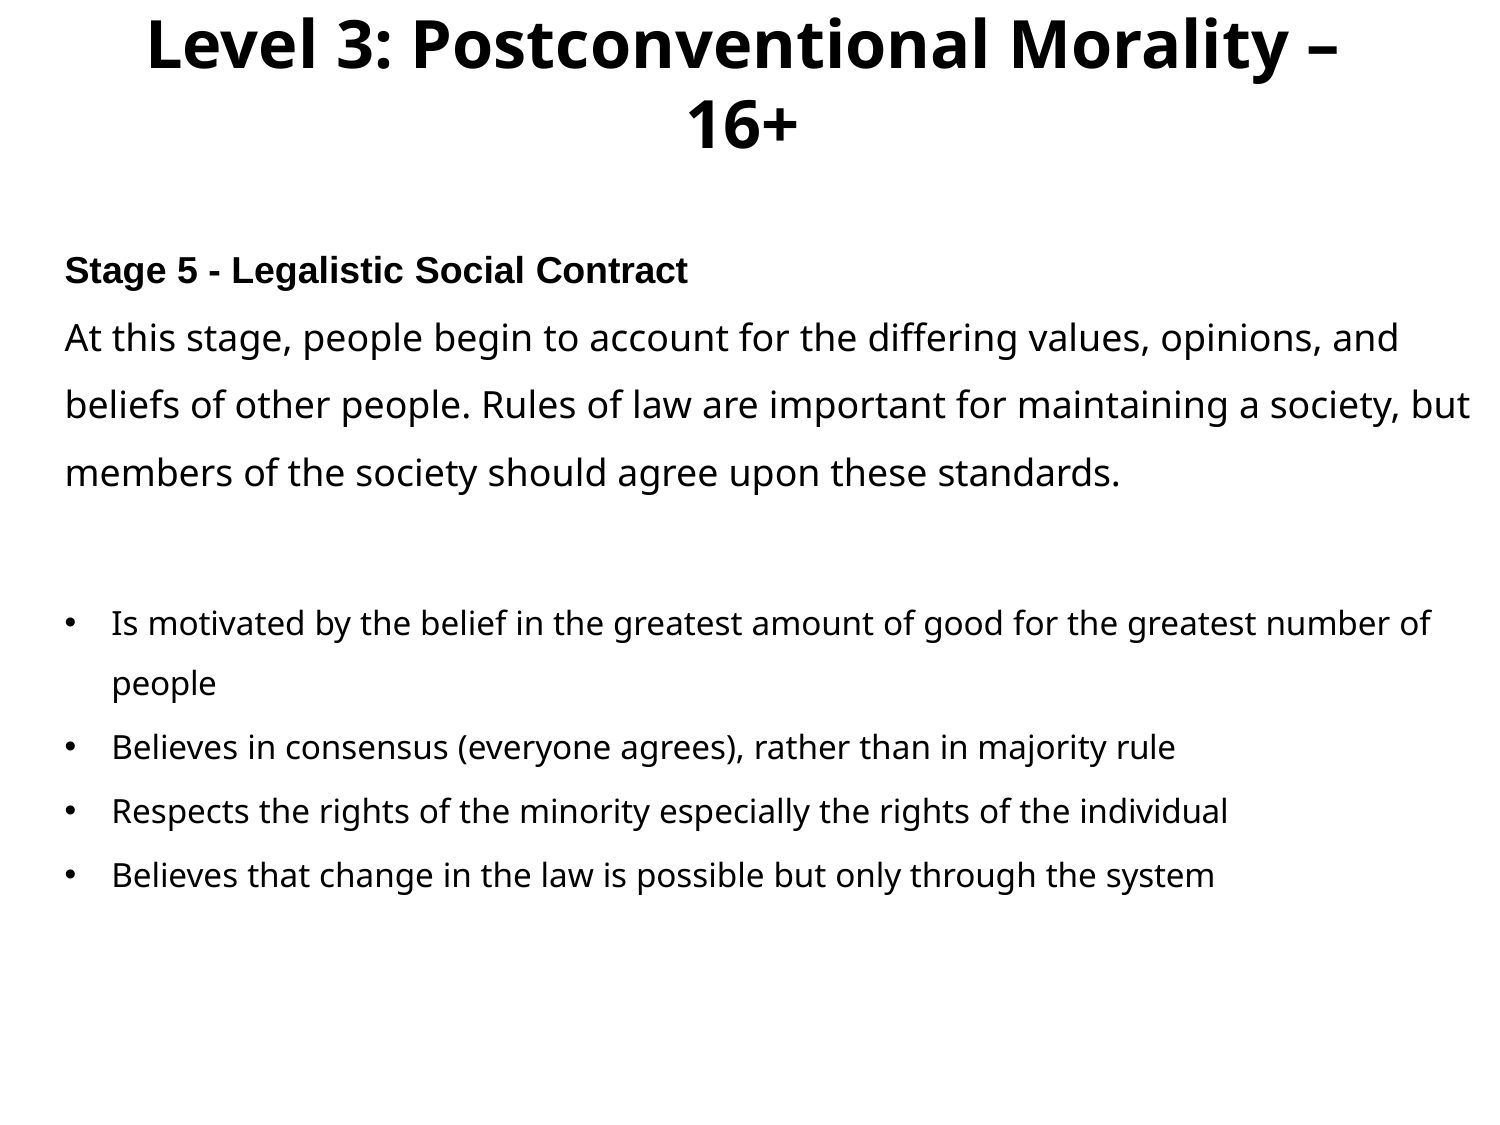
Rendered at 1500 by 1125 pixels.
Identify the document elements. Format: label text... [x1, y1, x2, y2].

title Level 3: Postconventional Morality – 16+ [98, 0, 1385, 127]
text_box Stage 5 - Legalistic Social Contract At this stage, people begin to account for the differing values, opinions, and beliefs of other people. Rules of law are important for maintaining a society, but members of the society should agree upon these standards. Is motivated by the belief in the greatest amount of good for the greatest number of people Believes in consensus (everyone agrees), rather than in majority rule Respects the rights of the minority especially the rights of the individual Believes that change in the law is possible but only through the system [62, 127, 1475, 954]
